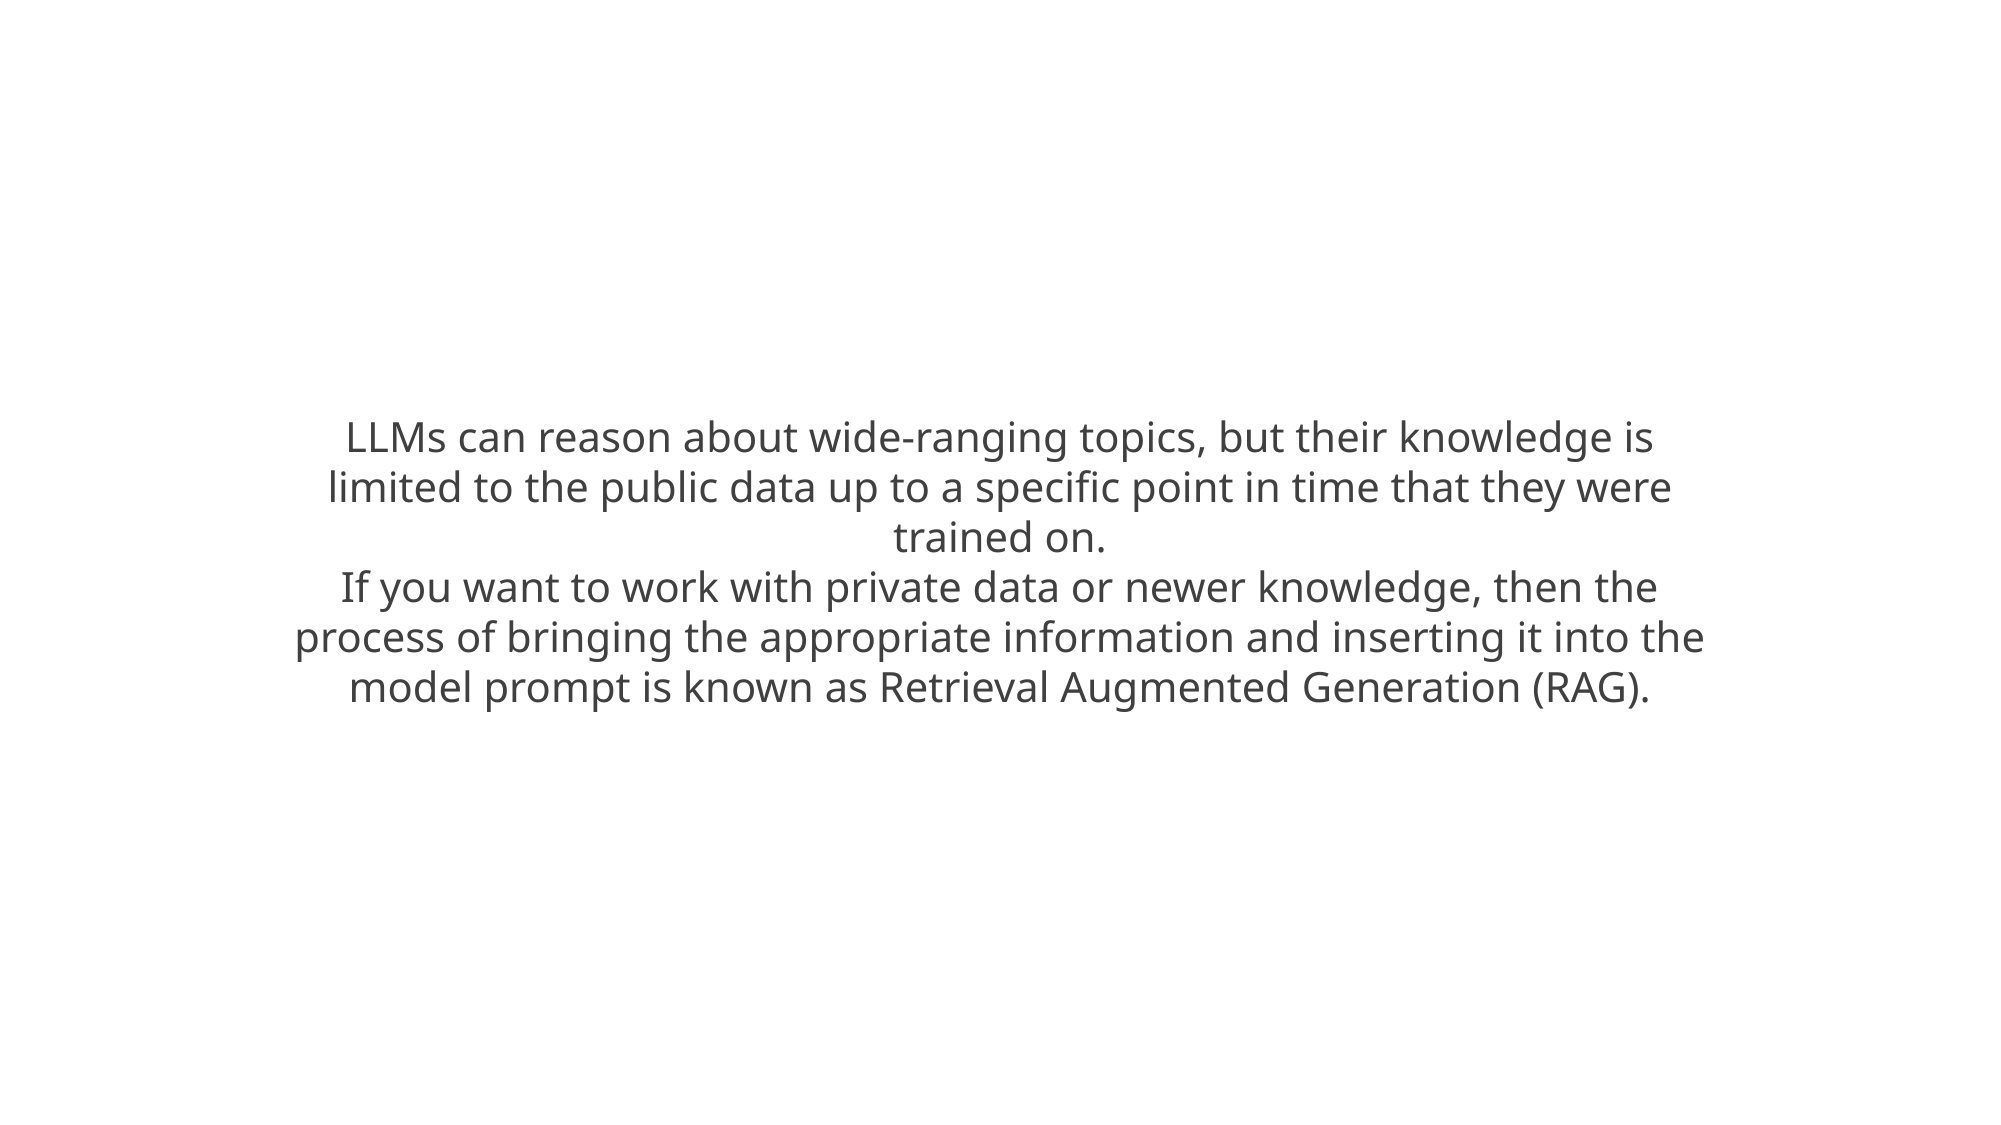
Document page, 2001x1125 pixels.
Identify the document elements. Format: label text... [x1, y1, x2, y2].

text_box LLMs can reason about wide-ranging topics, but their knowledge is limited to the public data up to a specific point in time that they were trained on. If you want to work with private data or newer knowledge, then the process of bringing the appropriate information and inserting it into the model prompt is known as Retrieval Augmented Generation (RAG). [274, 403, 1725, 719]
